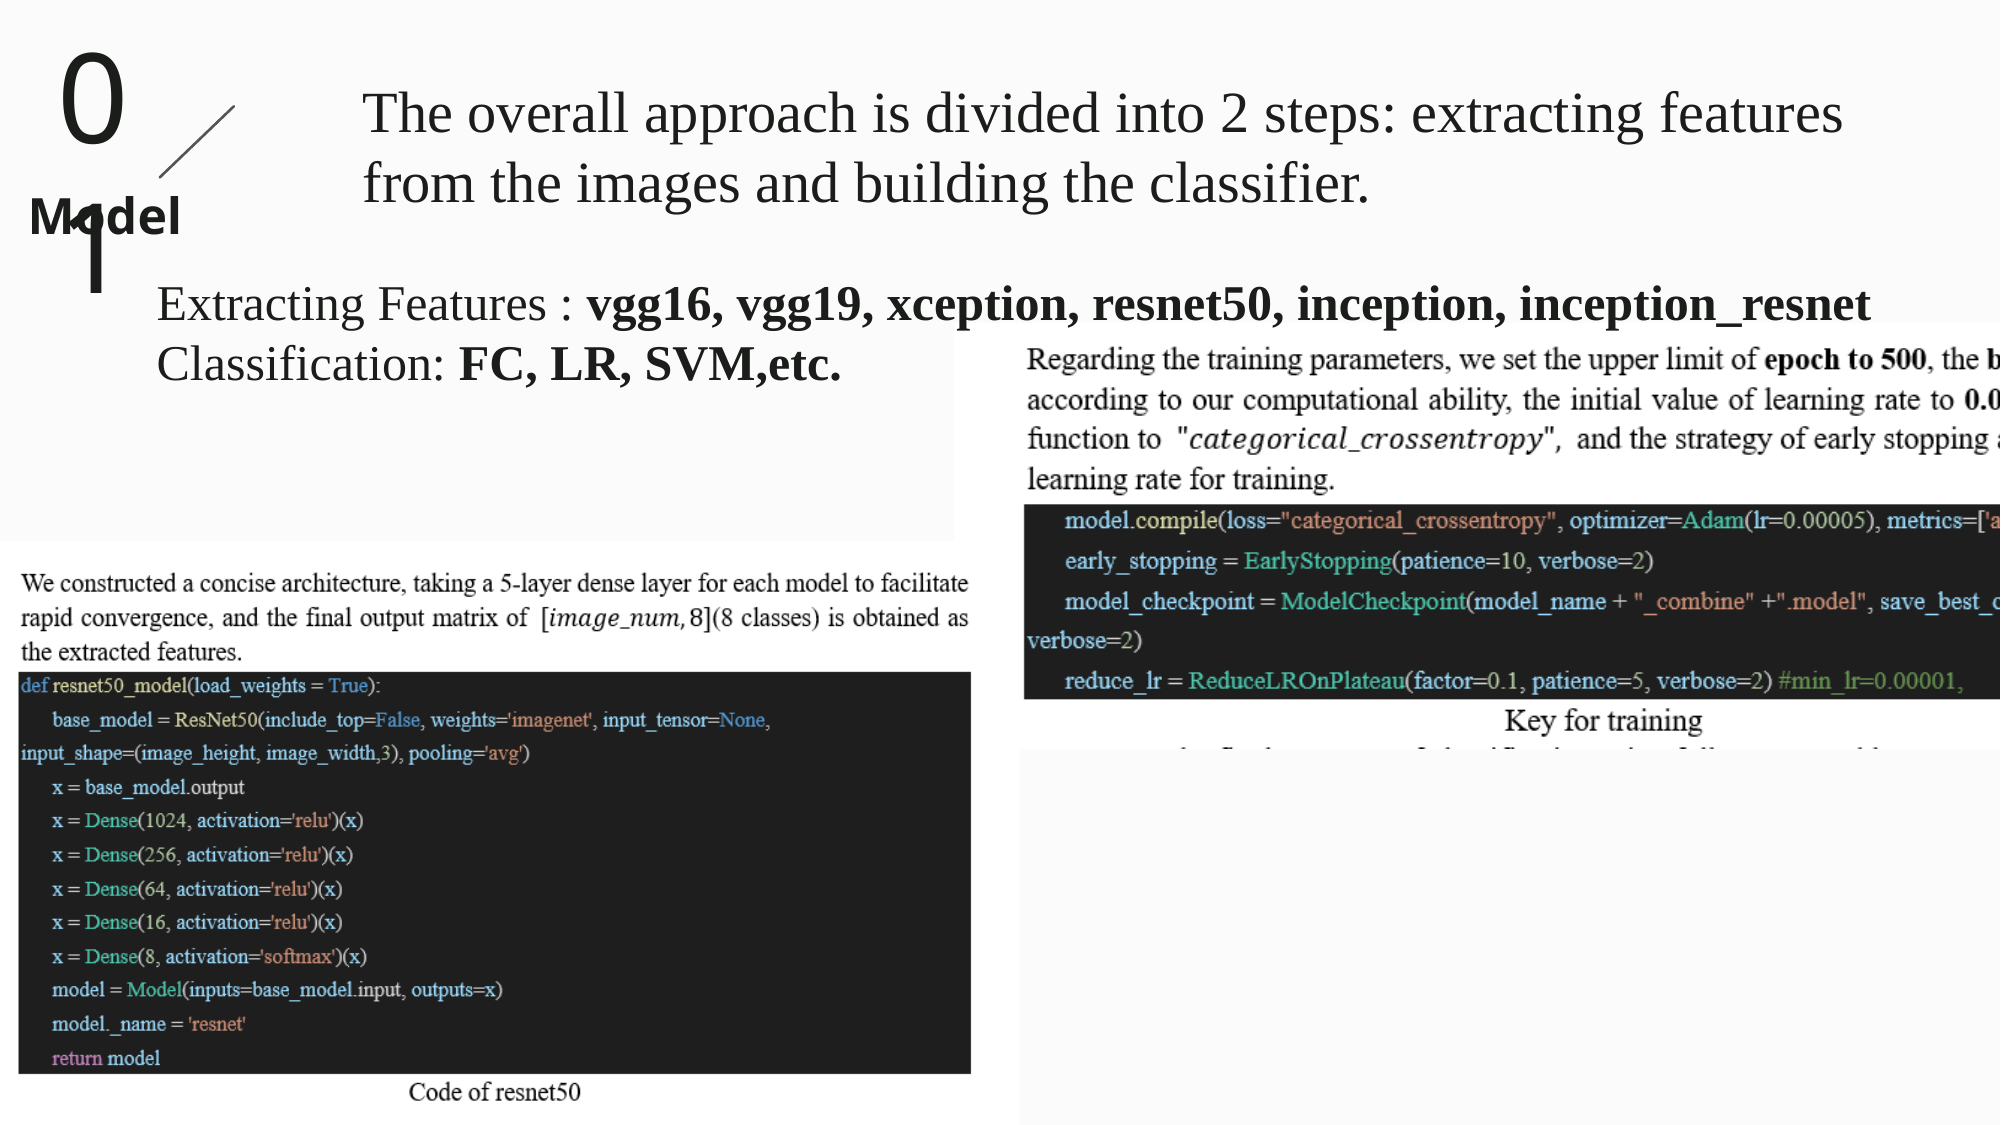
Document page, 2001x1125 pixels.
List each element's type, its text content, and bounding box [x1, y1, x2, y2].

text_box The overall approach is divided into 2 steps: extracting features from the images and building the classifier. [347, 66, 1913, 222]
text_box 01 [42, 253, 214, 326]
text_box 01 [42, 10, 214, 177]
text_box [159, 106, 234, 178]
text_box Extracting Features : vgg16, vgg19, xception, resnet50, inception, inception_resnet Classification: FC, LR, SVM,etc. [141, 263, 1930, 398]
text_box Model [12, 177, 348, 253]
picture [0, 323, 2000, 1125]
